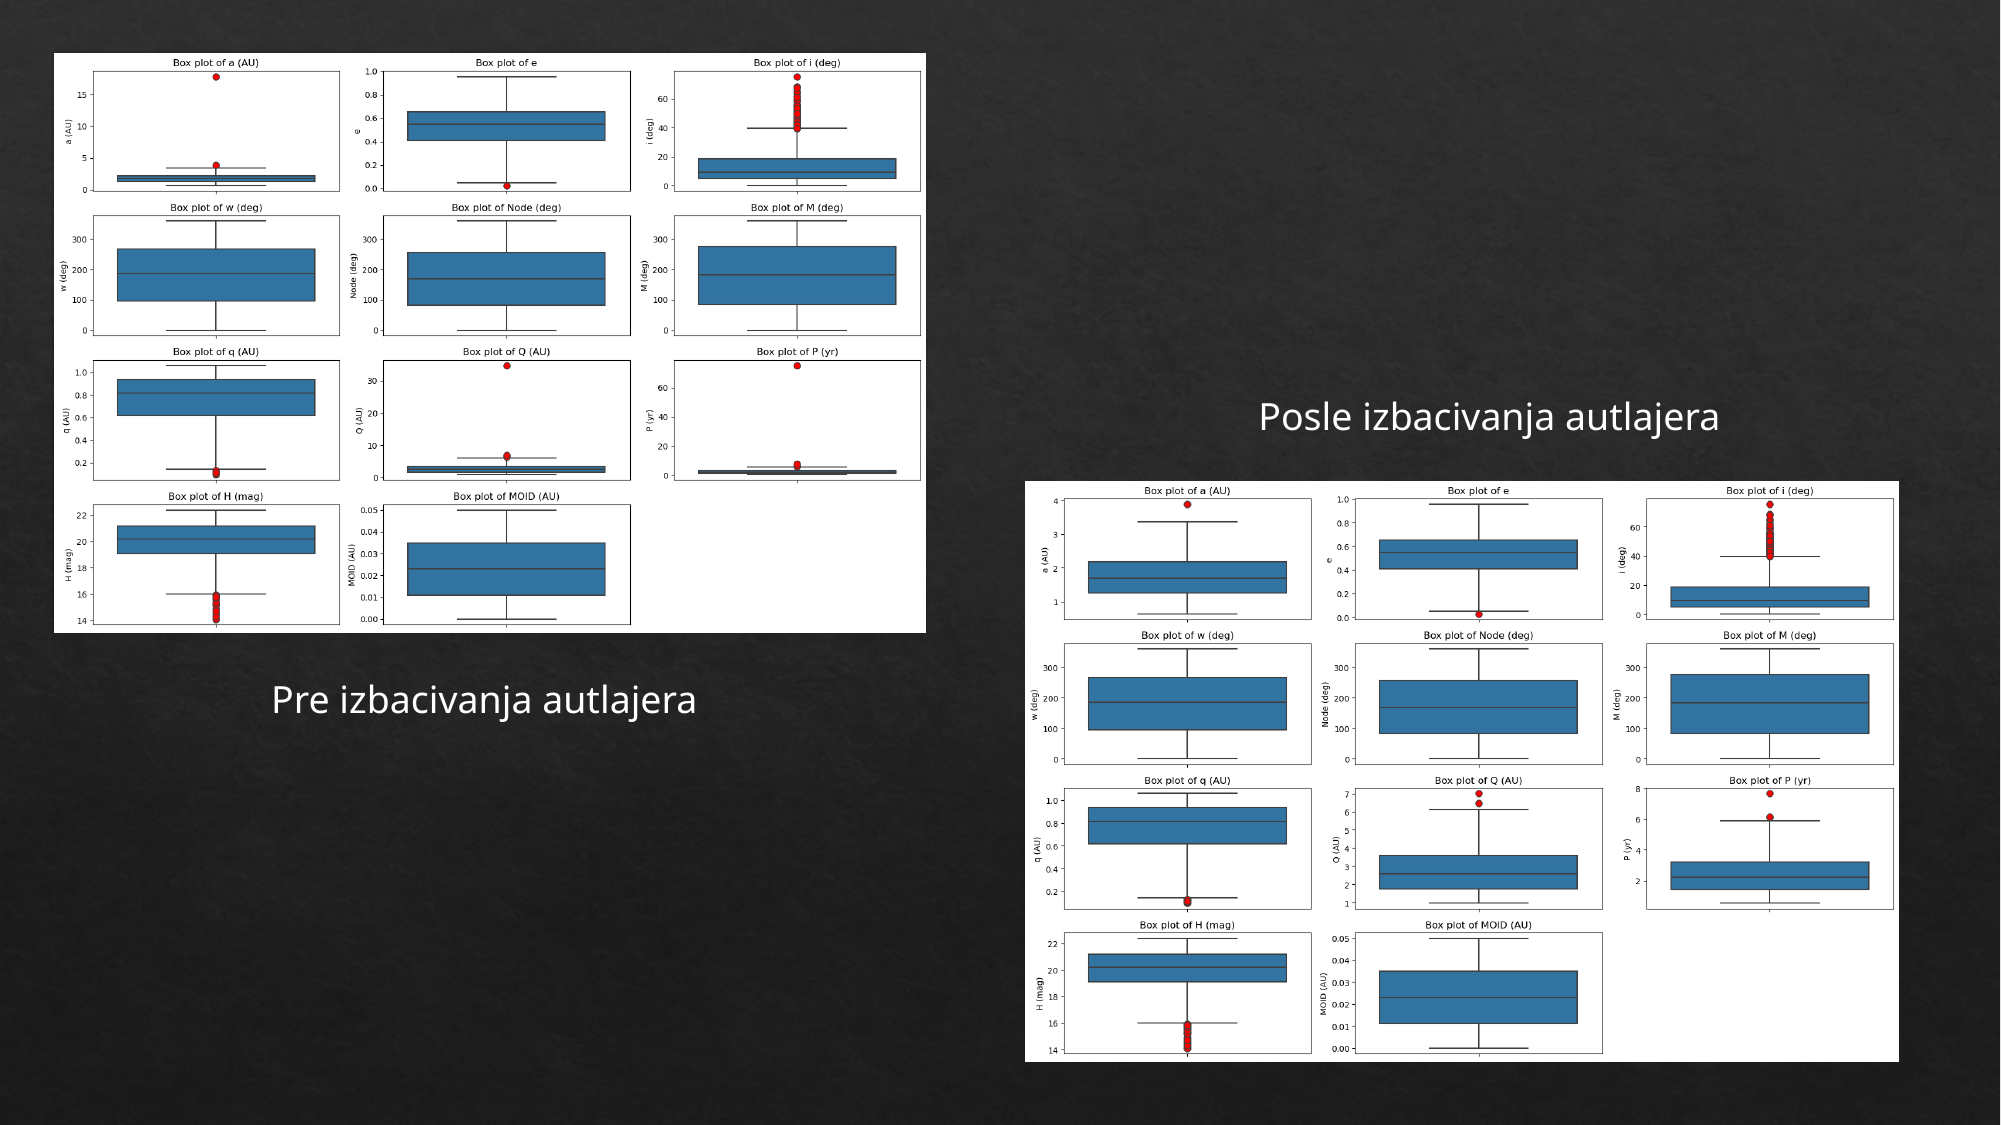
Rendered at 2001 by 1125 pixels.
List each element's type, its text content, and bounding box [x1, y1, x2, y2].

text_box Posle izbacivanja autlajera [1243, 385, 1743, 446]
picture [1024, 481, 1899, 1062]
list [54, 53, 927, 633]
text_box Pre izbacivanja autlajera [256, 668, 828, 728]
